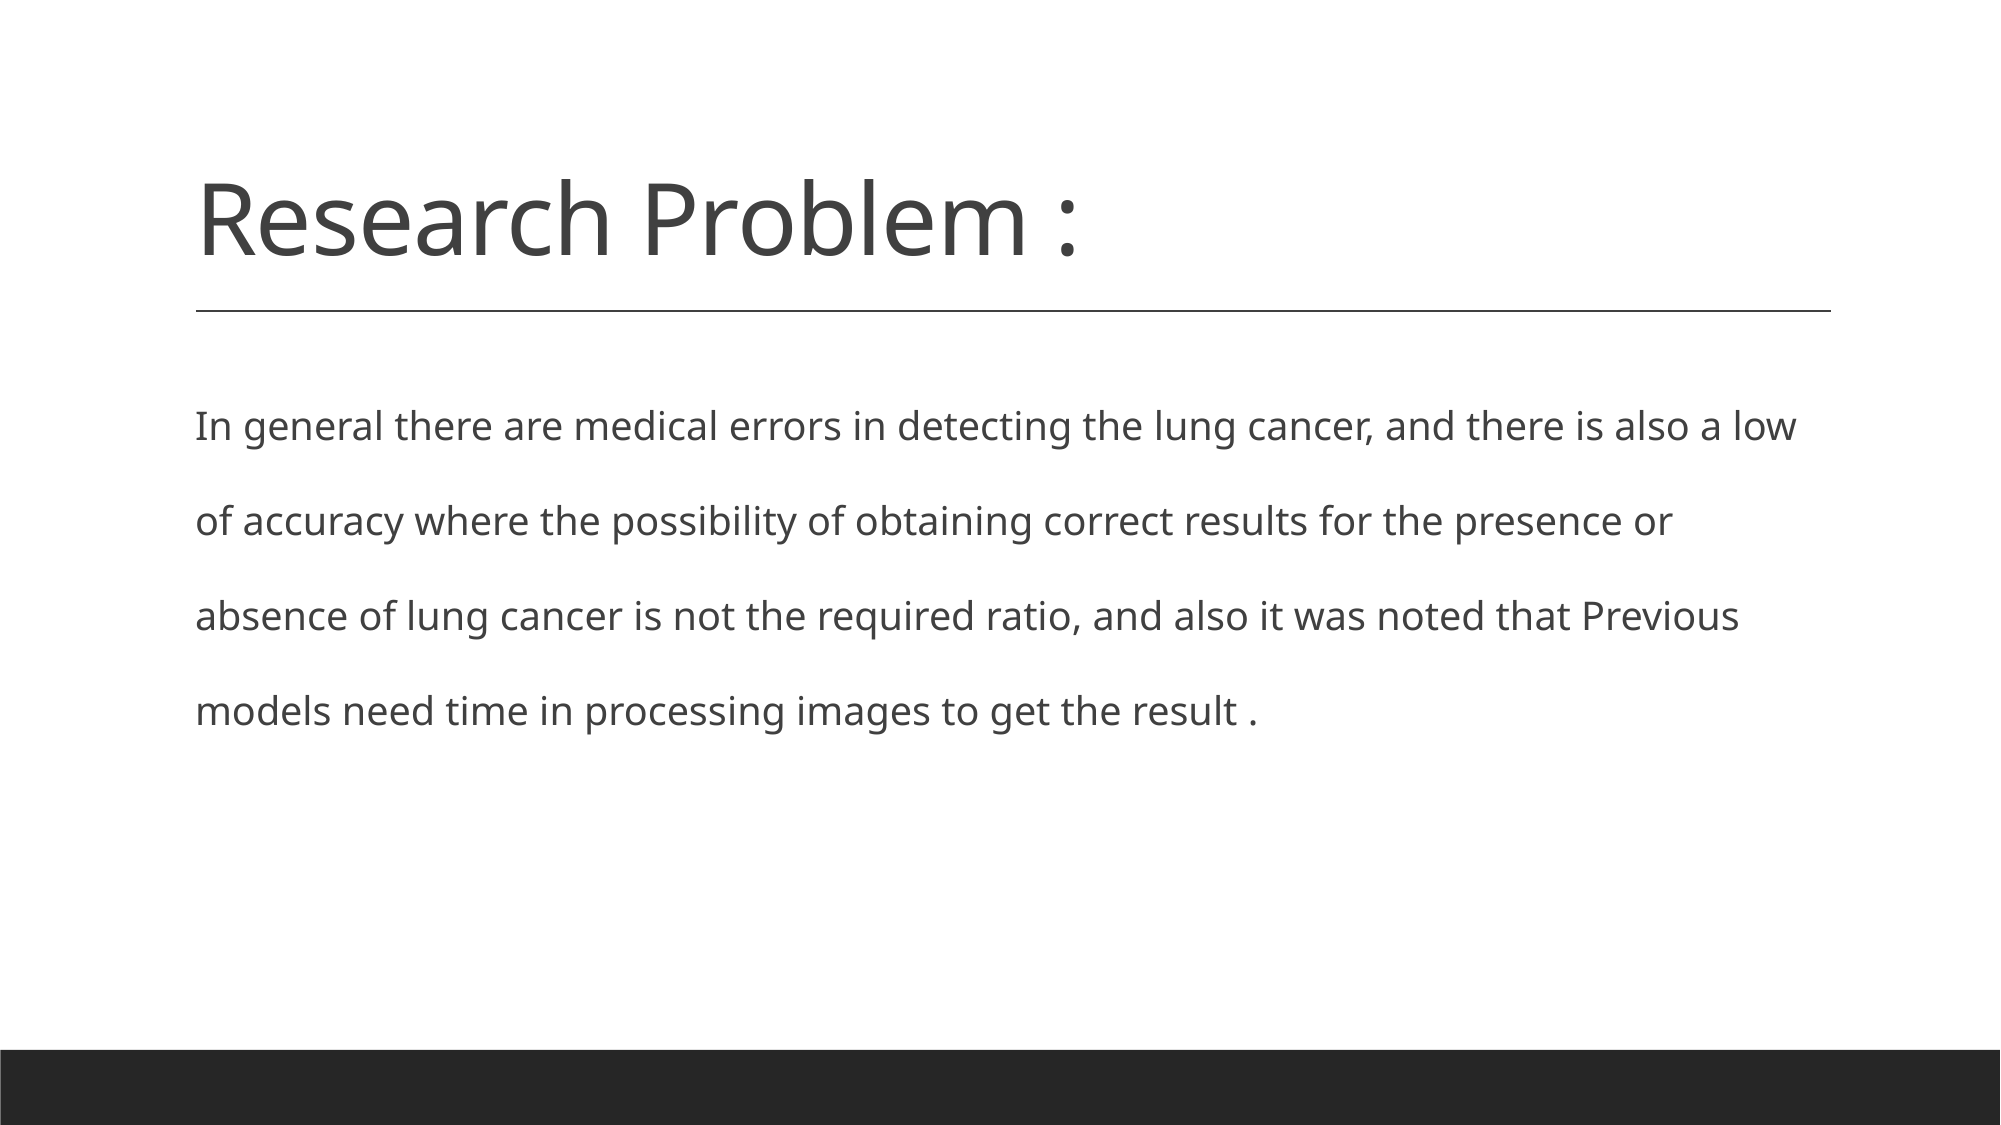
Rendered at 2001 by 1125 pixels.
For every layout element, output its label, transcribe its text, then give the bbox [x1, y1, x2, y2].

title Research Problem : [180, 47, 1830, 285]
list In general there are medical errors in detecting the lung cancer, and there is also a low of accuracy where the possibility of obtaining correct results for the presence or absence of lung cancer is not the required ratio, and also it was noted that Previous models need time in processing images to get the result . [180, 345, 1830, 963]
